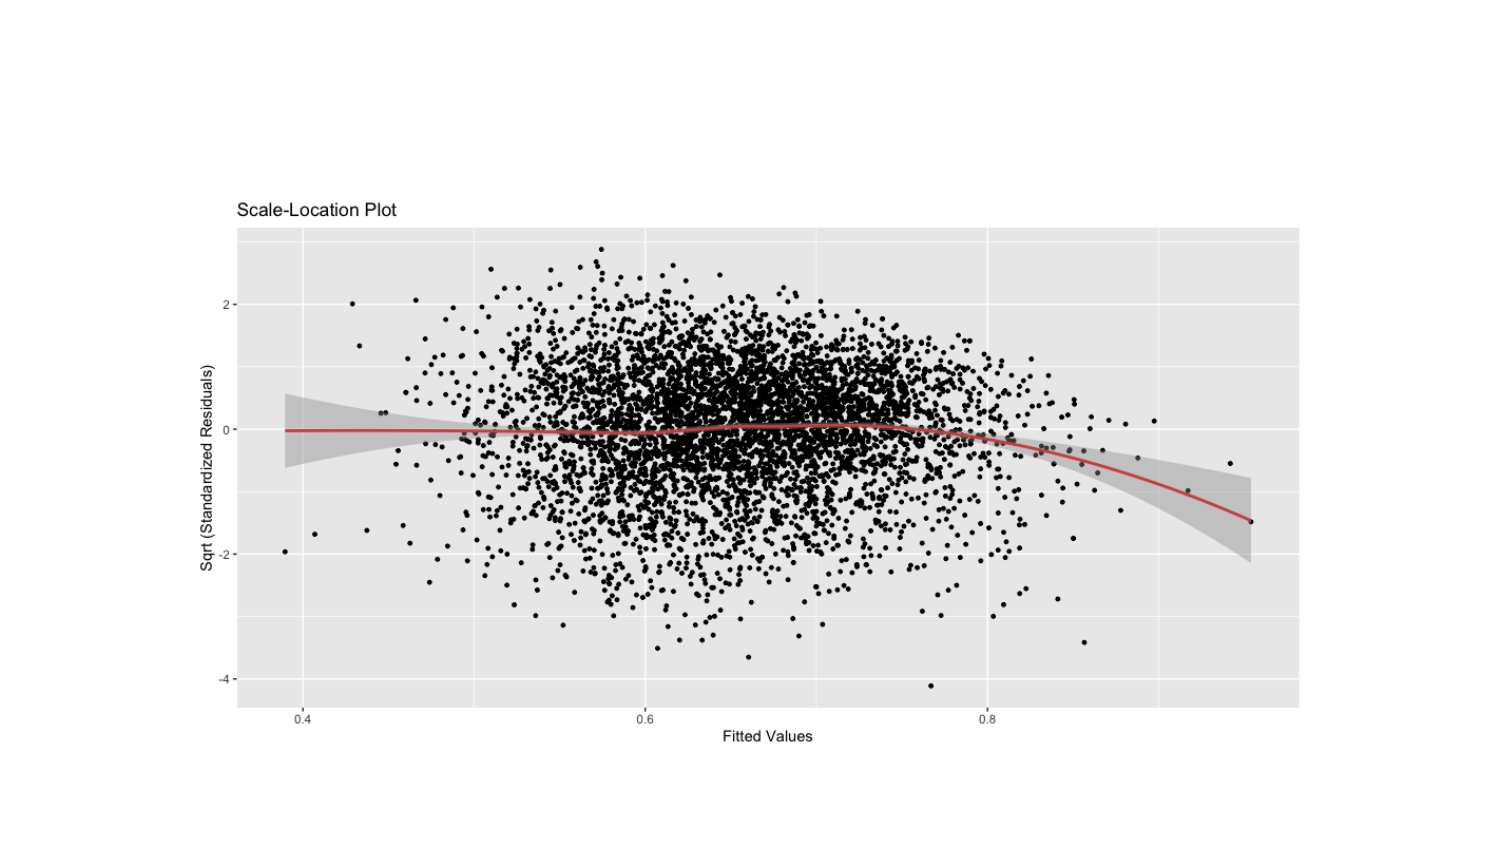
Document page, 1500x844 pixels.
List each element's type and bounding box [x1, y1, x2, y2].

picture [193, 195, 1307, 753]
